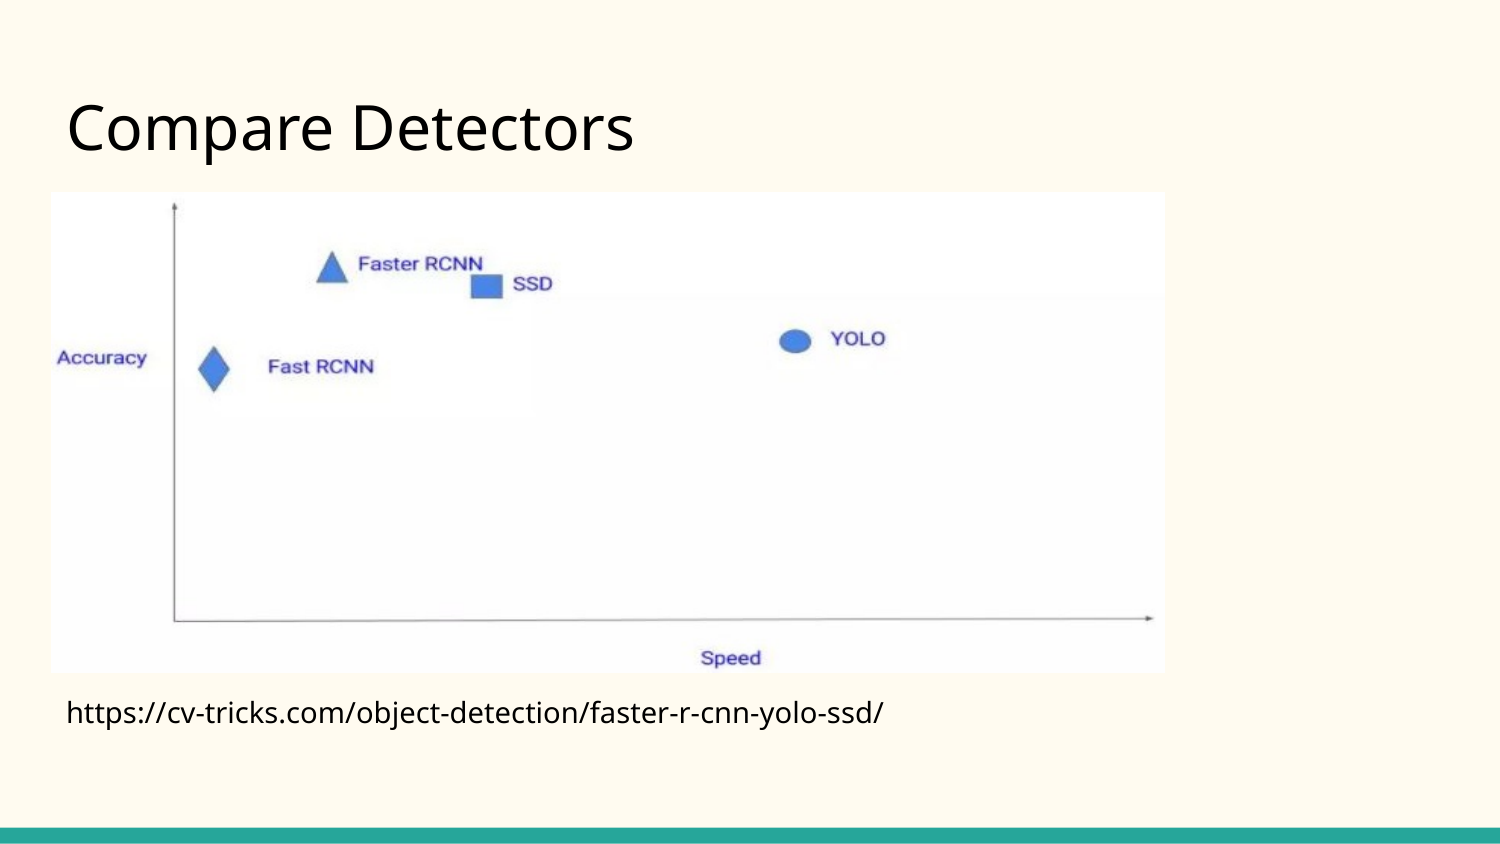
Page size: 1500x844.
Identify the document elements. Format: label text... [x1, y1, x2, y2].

title Compare Detectors [51, 72, 1449, 174]
picture [50, 191, 1165, 673]
text_box https://cv-tricks.com/object-detection/faster-r-cnn-yolo-ssd/ [51, 679, 1449, 745]
